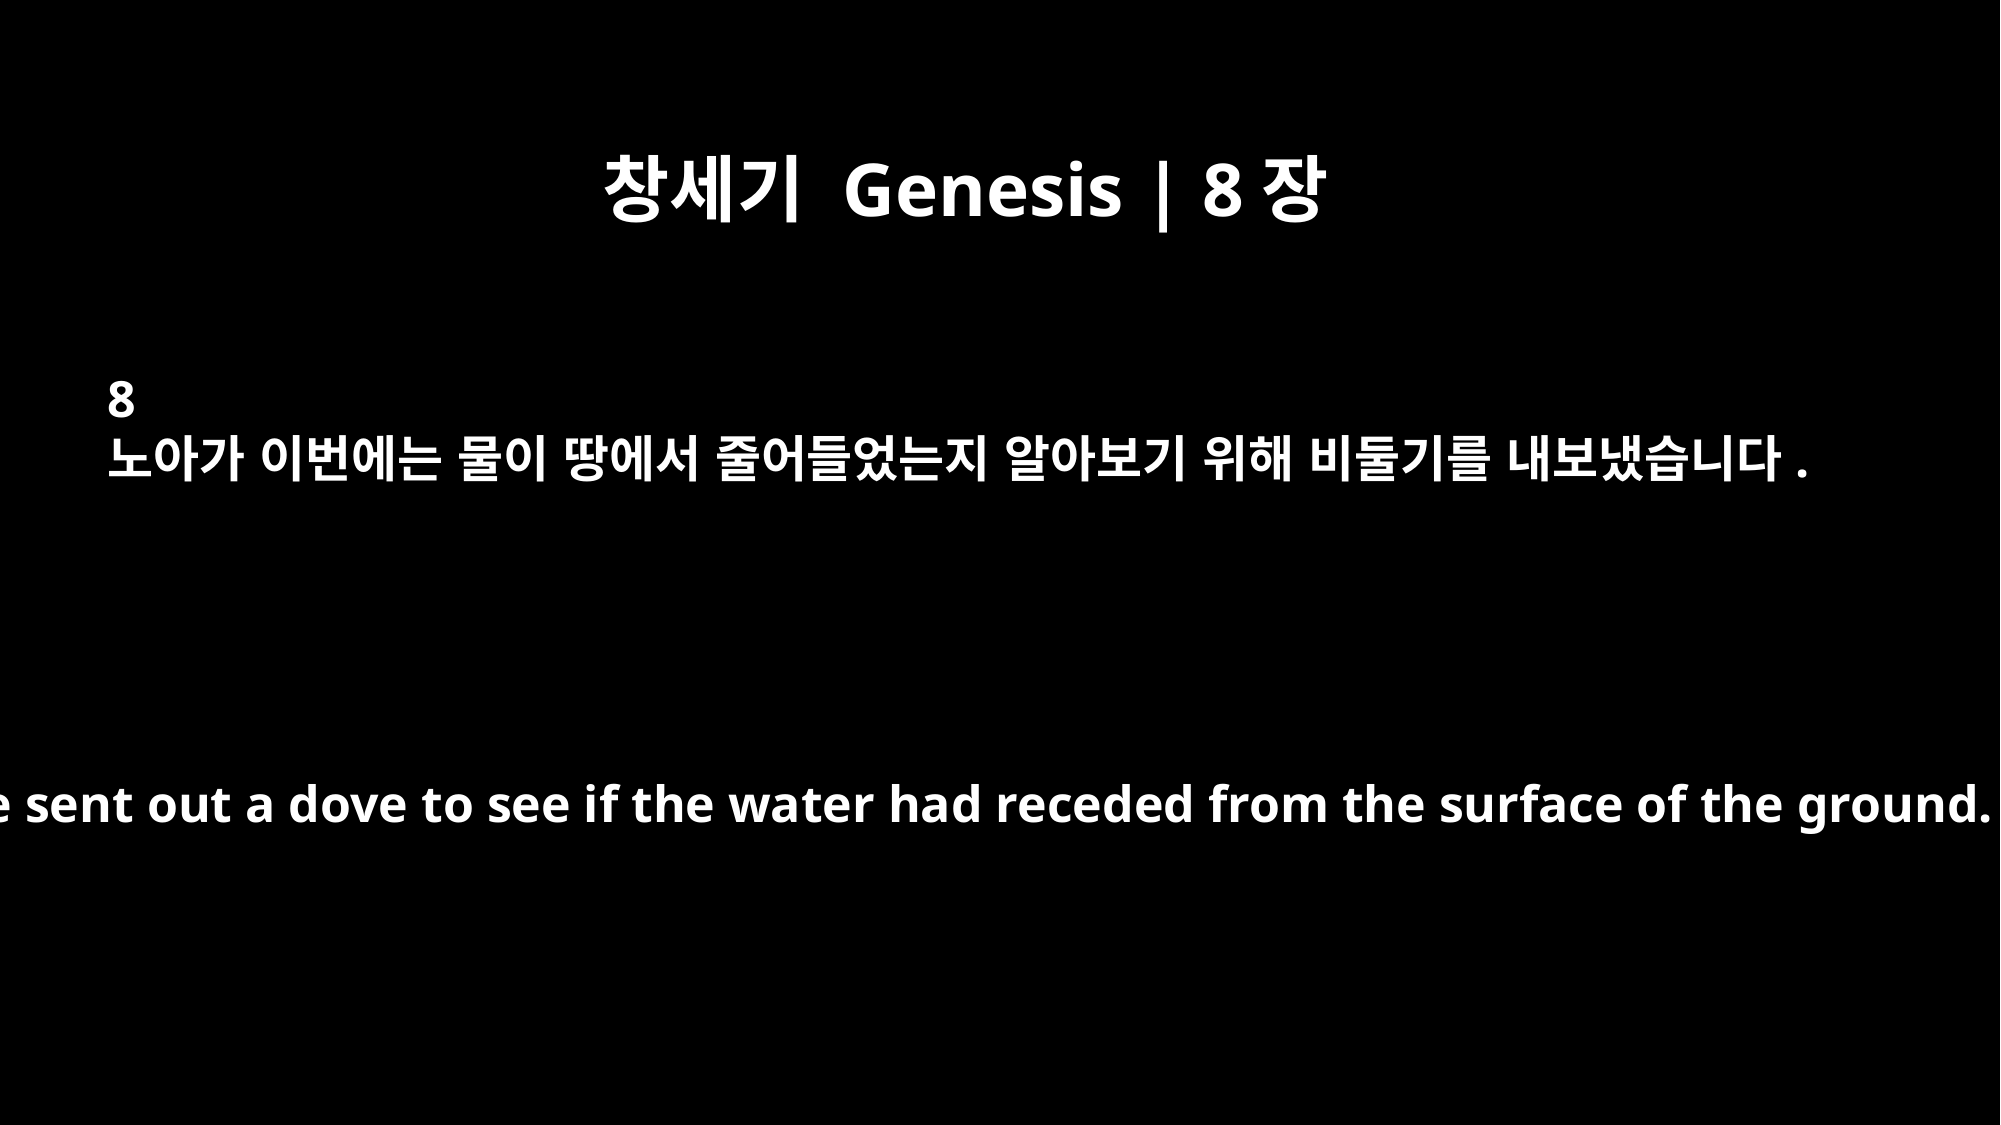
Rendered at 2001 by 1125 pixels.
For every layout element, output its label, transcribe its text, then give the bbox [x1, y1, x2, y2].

text_box 8 노아가 이번에는 물이 땅에서 줄어들었는지 알아보기 위해 비둘기를 내보냈습니다. [92, 359, 1825, 495]
text_box 창세기 Genesis | 8장 [587, 136, 1345, 239]
text_box Then he sent out a dove to see if the water had receded from the surface of the ground. [0, 764, 2000, 840]
